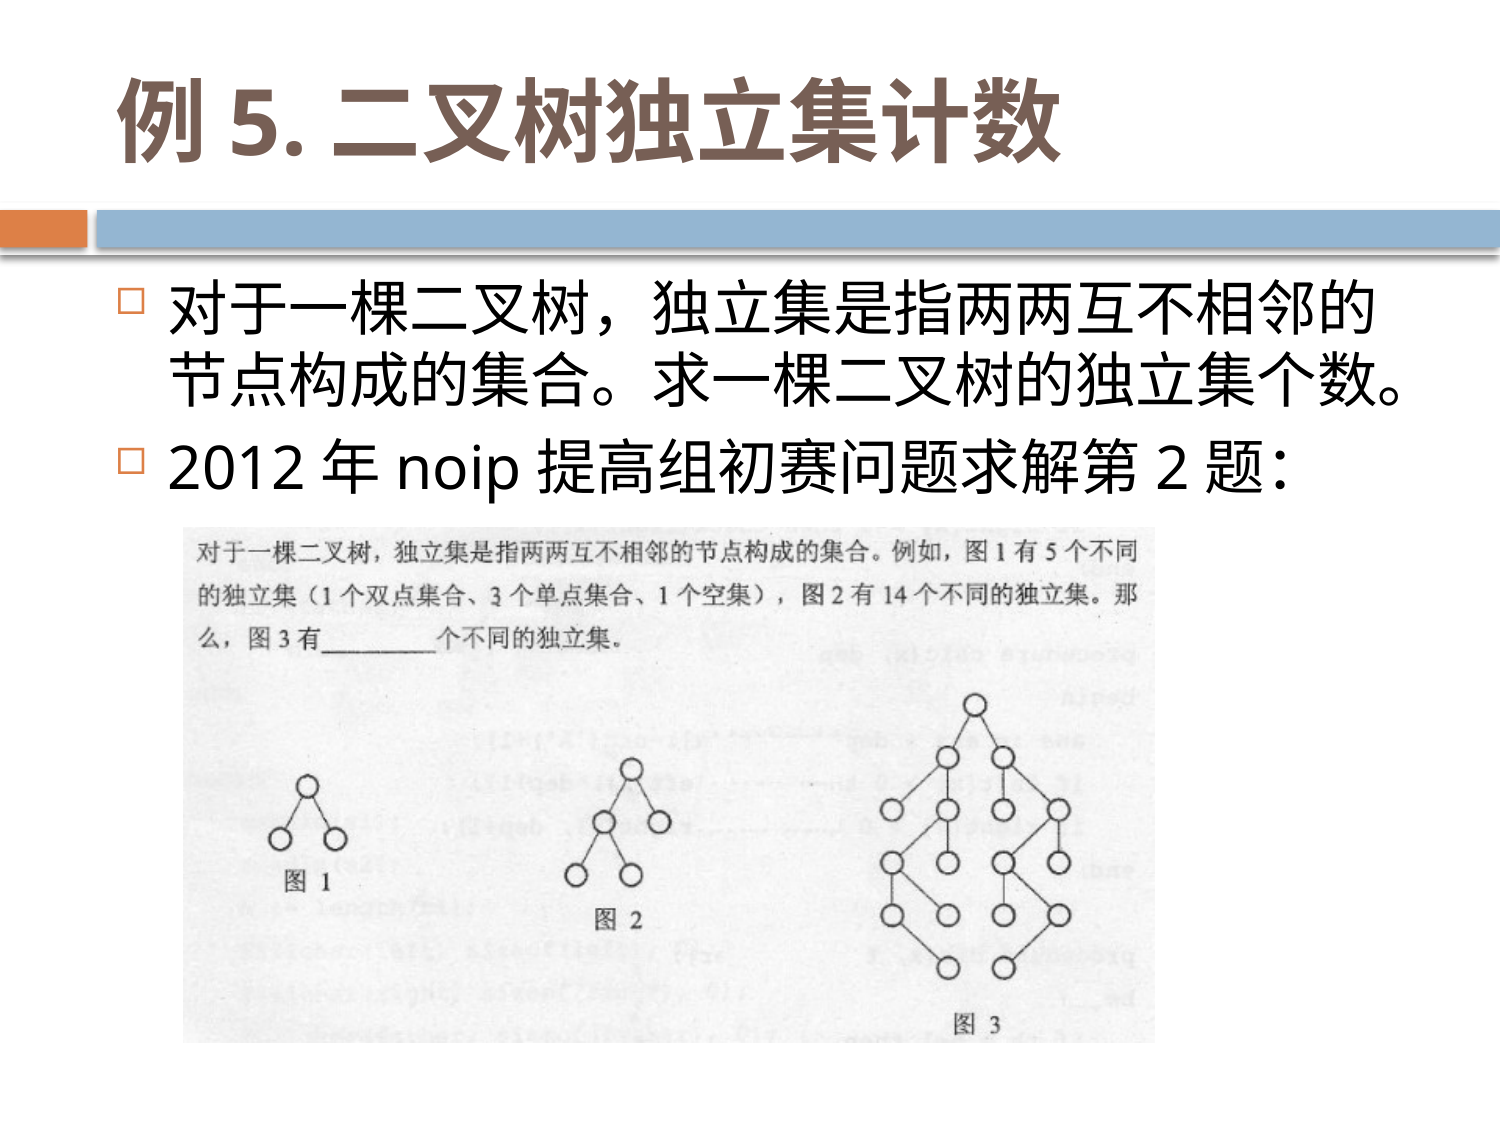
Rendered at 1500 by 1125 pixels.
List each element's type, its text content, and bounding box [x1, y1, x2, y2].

picture [182, 526, 1156, 1043]
list 对于一棵二叉树，独立集是指两两互不相邻的节点构成的集合。求一棵二叉树的独立集个数。 2012年noip提高组初赛问题求解第2题： [100, 262, 1438, 1000]
title 例5.二叉树独立集计数 [100, 37, 1438, 200]
